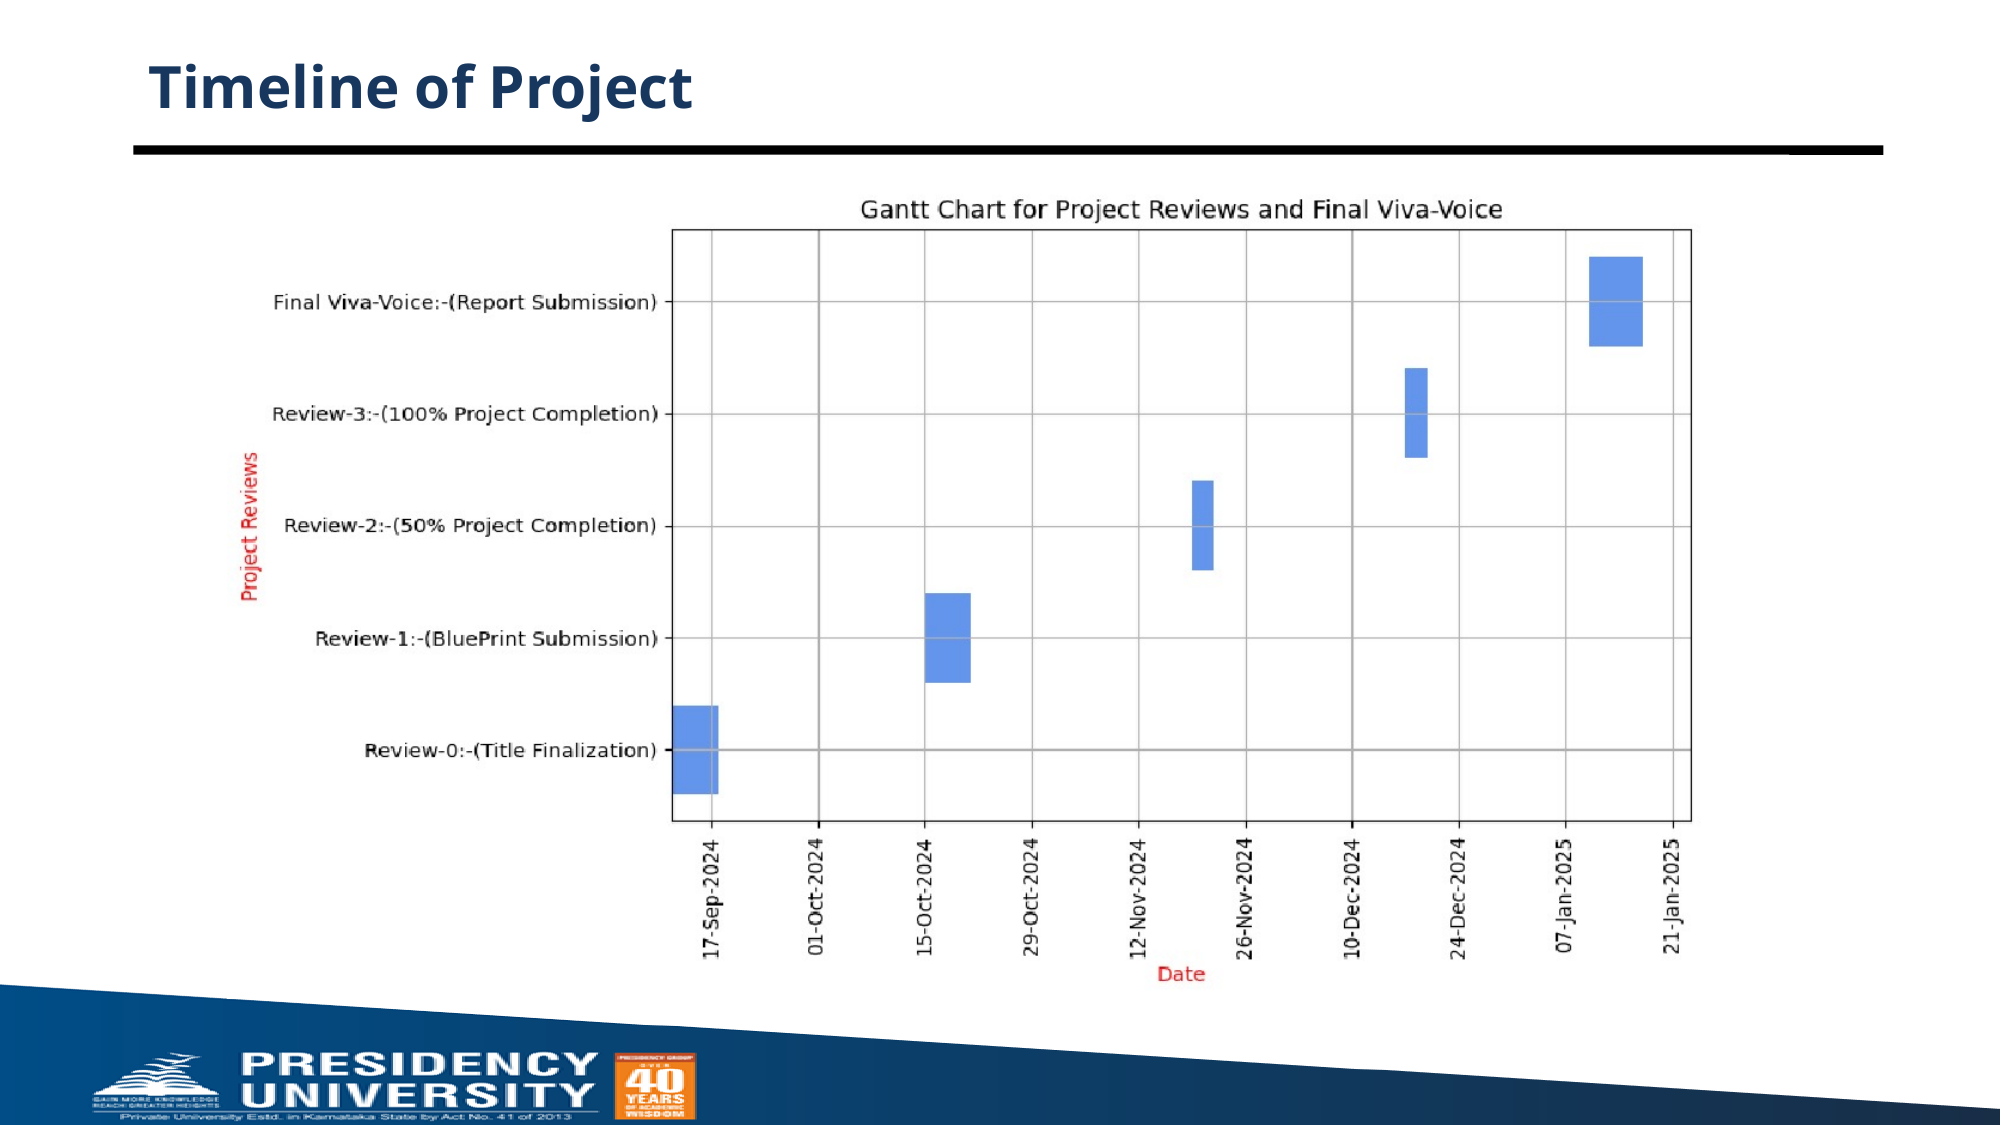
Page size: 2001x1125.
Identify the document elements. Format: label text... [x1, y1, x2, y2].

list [227, 185, 1704, 999]
picture [0, 982, 2000, 1125]
title Timeline of Project [133, 45, 1884, 125]
